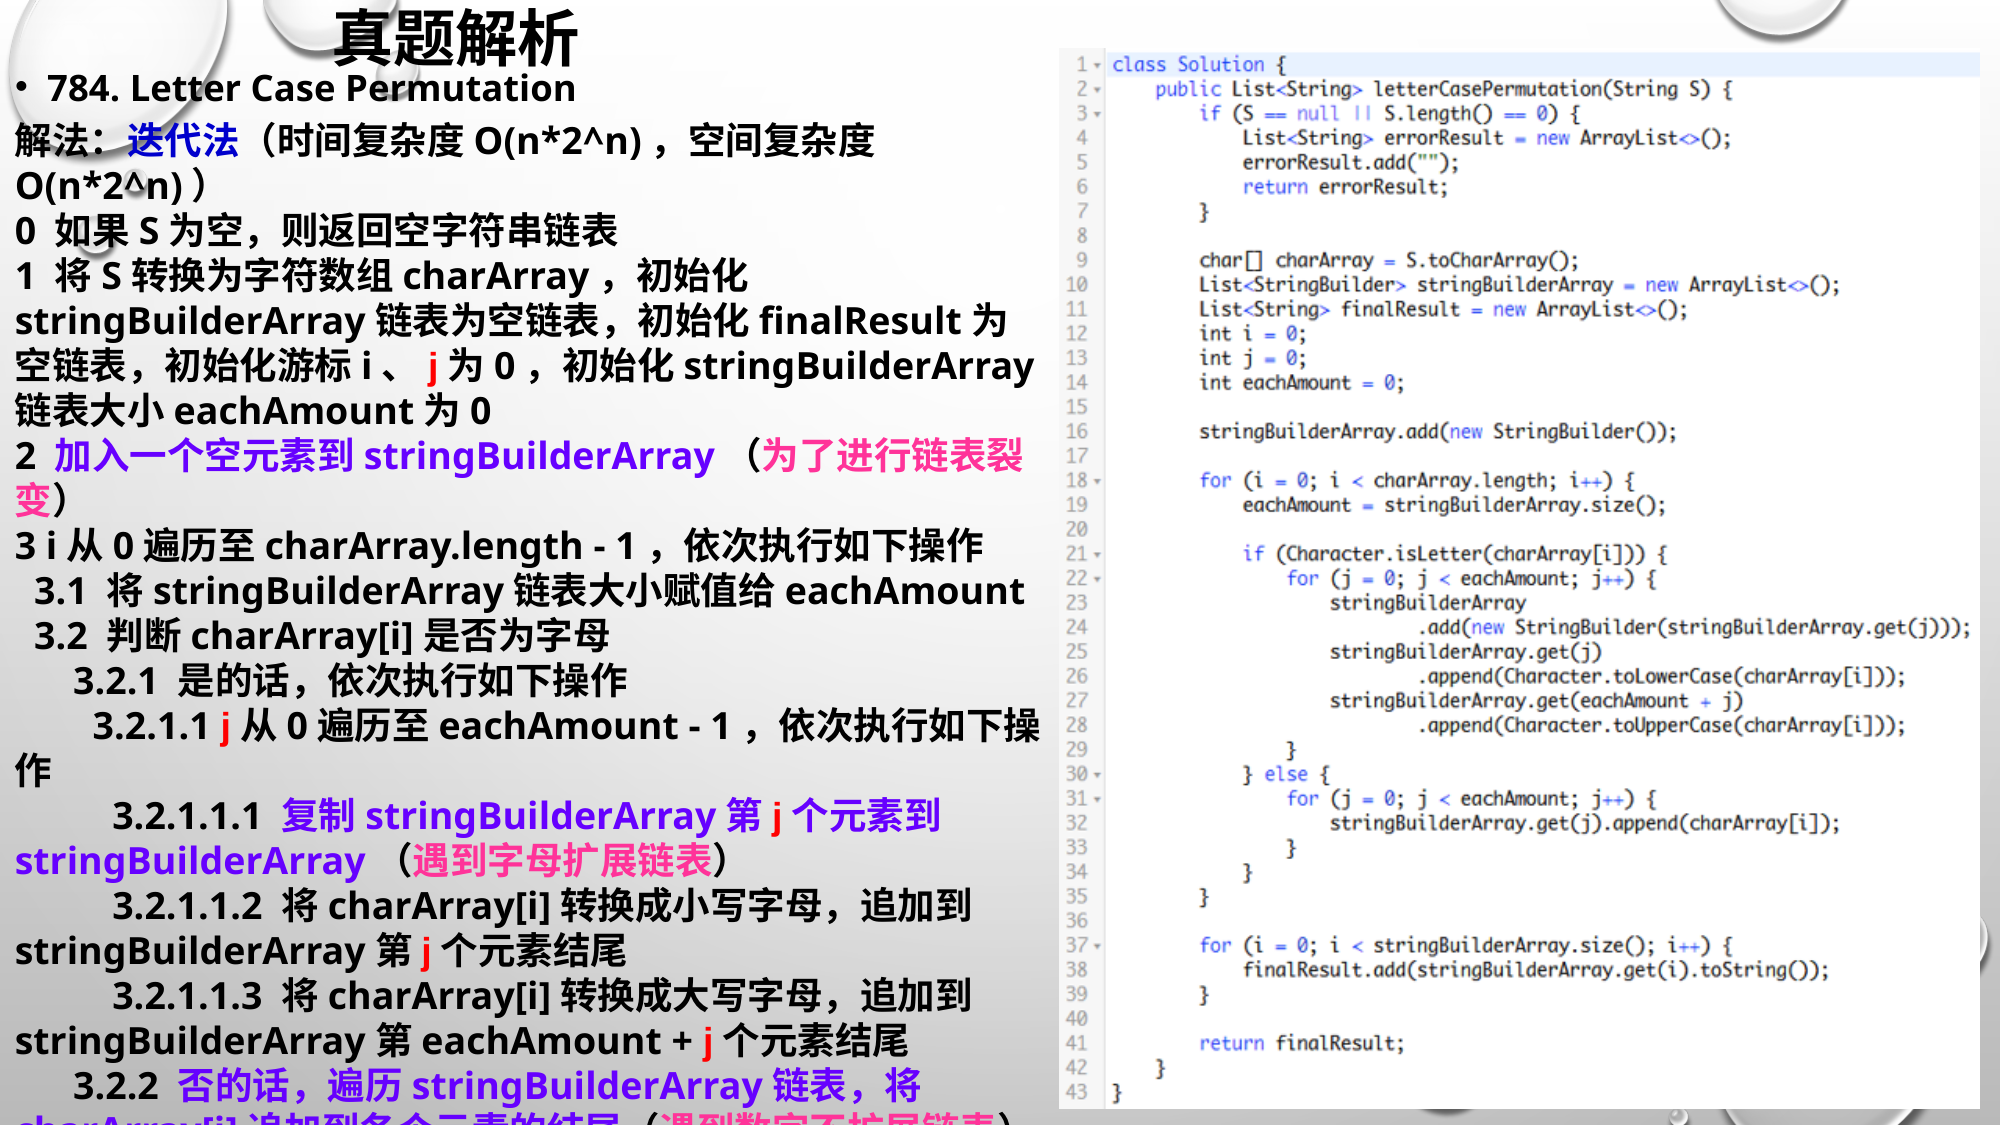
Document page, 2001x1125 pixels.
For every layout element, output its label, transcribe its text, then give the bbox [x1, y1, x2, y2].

title 真题解析 [0, 0, 912, 48]
text_box 解法：迭代法（时间复杂度O(n*2^n)，空间复杂度O(n*2^n)） 0 如果S为空，则返回空字符串链表 1 将S转换为字符数组charArray，初始化stringBuilderArray链表为空链表，初始化finalResult为空链表，初始化游标i、j为0，初始化stringBuilderArray链表大小eachAmount为0 2 加入一个空元素到stringBuilderArray（为了进行链表裂变） 3 i从0遍历至charArray.length - 1，依次执行如下操作 3.1 将stringBuilderArray链表大小赋值给eachAmount 3.2 判断charArray[i]是否为字母 3.2.1 是的话，依次执行如下操作 3.2.1.1 j从0遍历至eachAmount - 1，依次执行如下操作 3.2.1.1.1 复制stringBuilderArray第j个元素到stringBuilderArray（遇到字母扩展链表） 3.2.1.1.2 将charArray[i]转换成小写字母，追加到stringBuilderArray第j个元素结尾 3.2.1.1.3 将charArray[i]转换成大写字母，追加到stringBuilderArray第eachAmount + j个元素结尾 3.2.2 否的话，遍历stringBuilderArray链表，将charArray[i]追加到各个元素的结尾（遇到数字不扩展链表） 4 遍历stringBuilderArray链表，依次赋值给finalResult 5 返回finalResult [0, 109, 1060, 1125]
picture [912, 0, 2000, 1125]
list 784. Letter Case Permutation [0, 48, 1030, 109]
